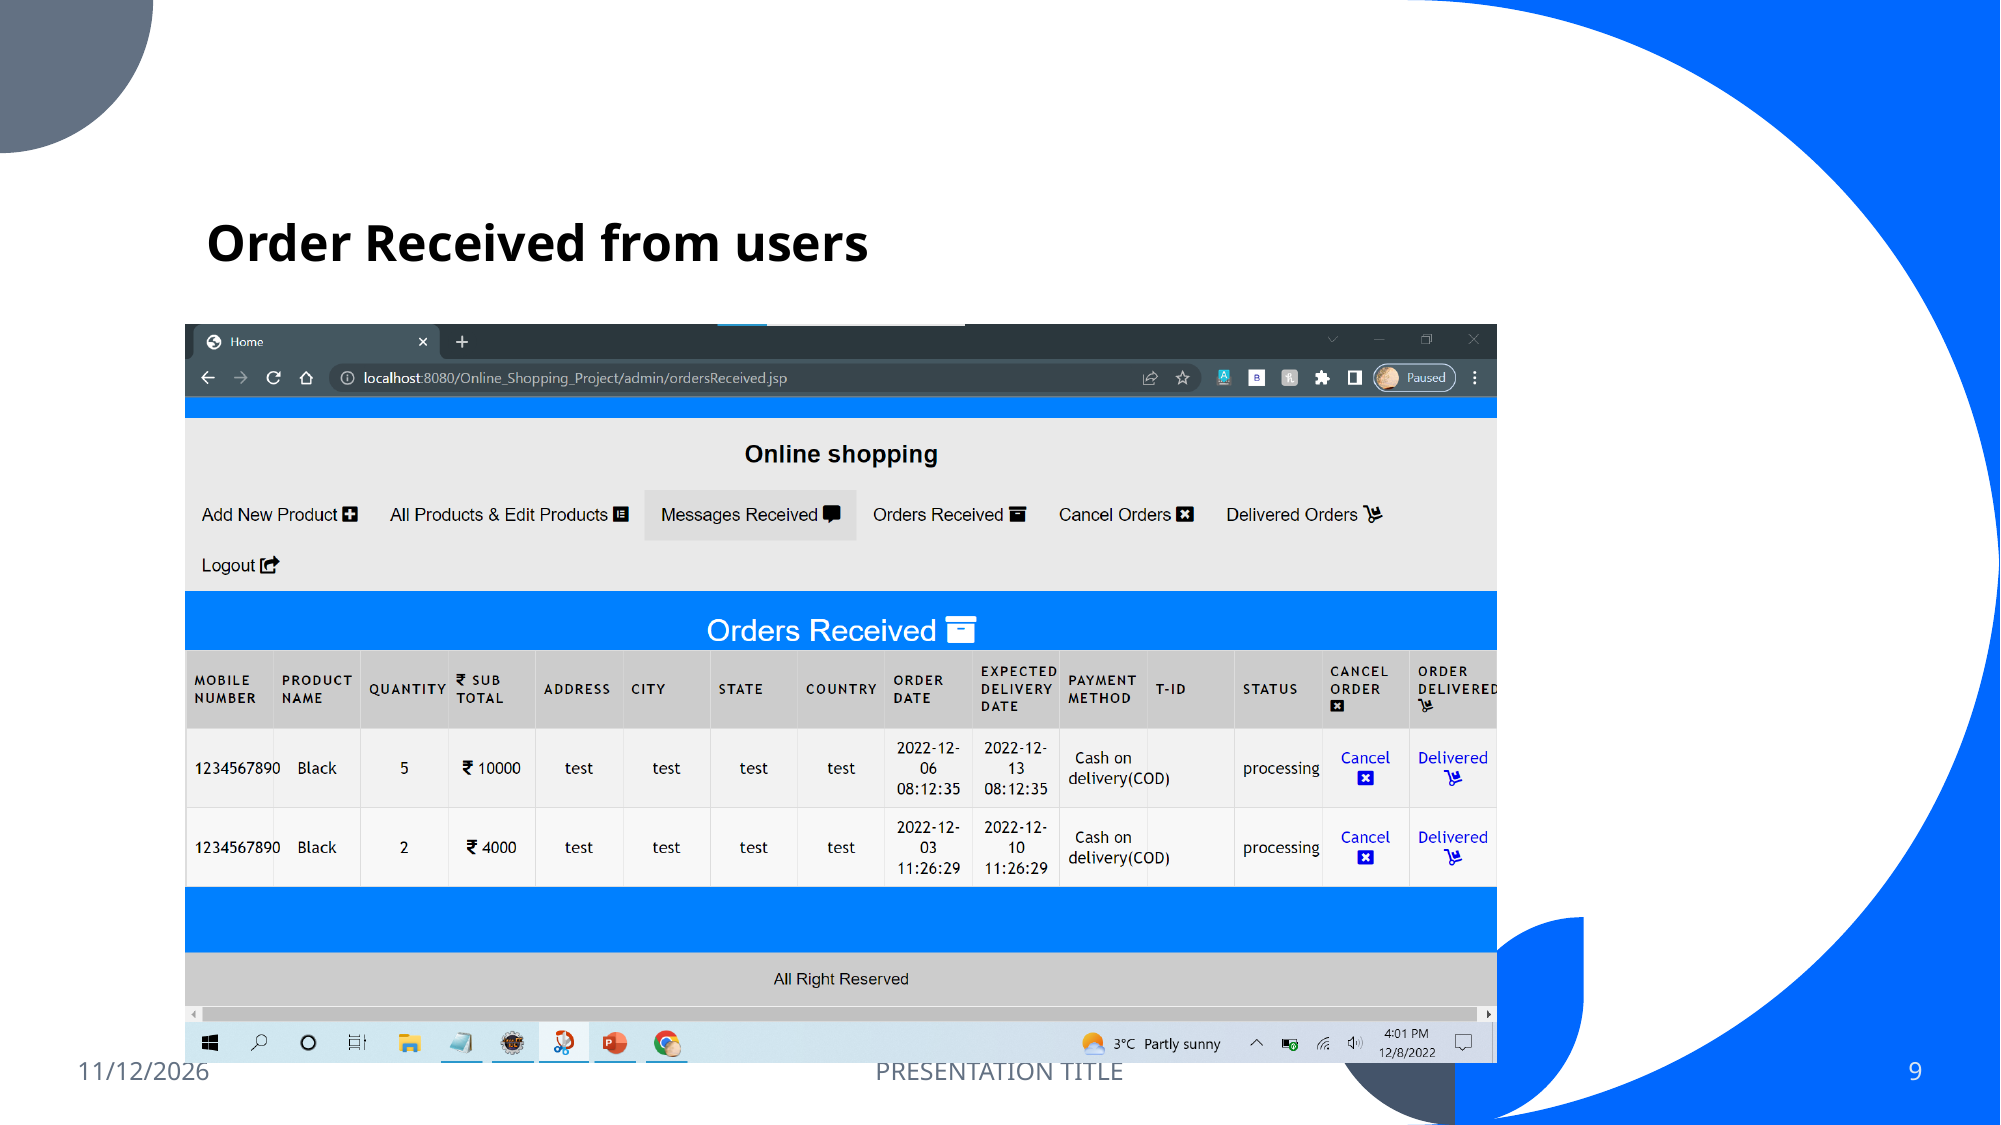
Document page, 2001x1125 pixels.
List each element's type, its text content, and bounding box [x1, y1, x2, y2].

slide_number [62, 1042, 513, 1103]
footer PRESENTATION TITLE [662, 1063, 1338, 1103]
slide_number 9 [1665, 1042, 1938, 1103]
picture [184, 324, 1497, 1063]
title Order Received from users [191, 62, 1796, 280]
